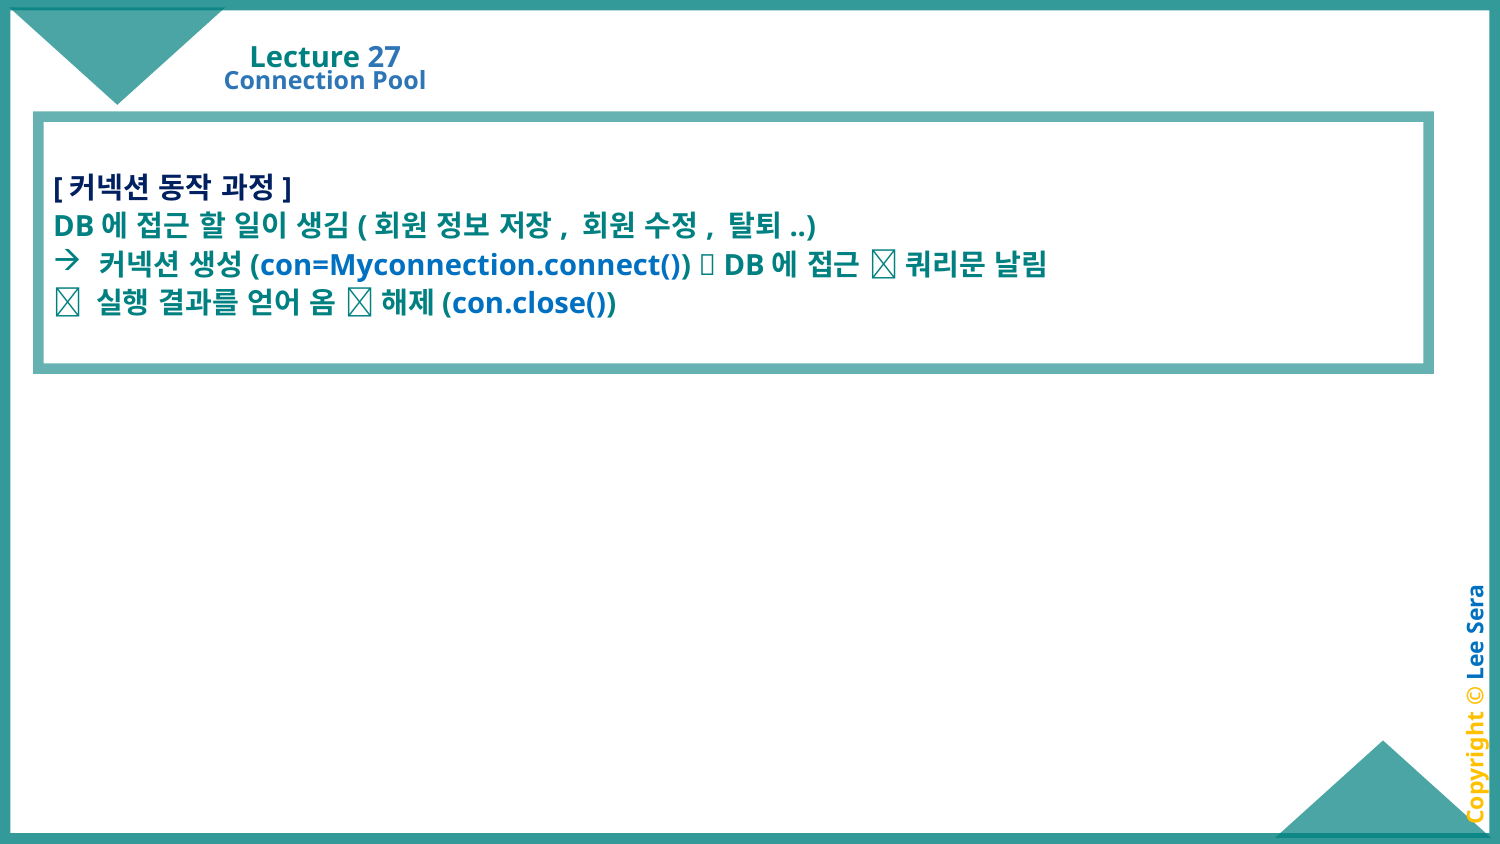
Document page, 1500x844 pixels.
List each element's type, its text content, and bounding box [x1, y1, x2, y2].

subtitle Connection Pool [165, 62, 485, 113]
text_box [6, 6, 228, 107]
text_box [커넥션 동작 과정] DB에 접근 할 일이 생김(회원 정보 저장, 회원 수정, 탈퇴..) 커넥션 생성(con=Myconnection.connect())  DB에 접근  쿼리문 날림  실행 결과를 얻어 옴  해제(con.close()) [37, 116, 1430, 370]
text_box Copyright © Lee Sera [1458, 565, 1496, 844]
text_box [1272, 739, 1458, 839]
text_box [0, 0, 1500, 844]
title Lecture 27 [210, 8, 440, 62]
